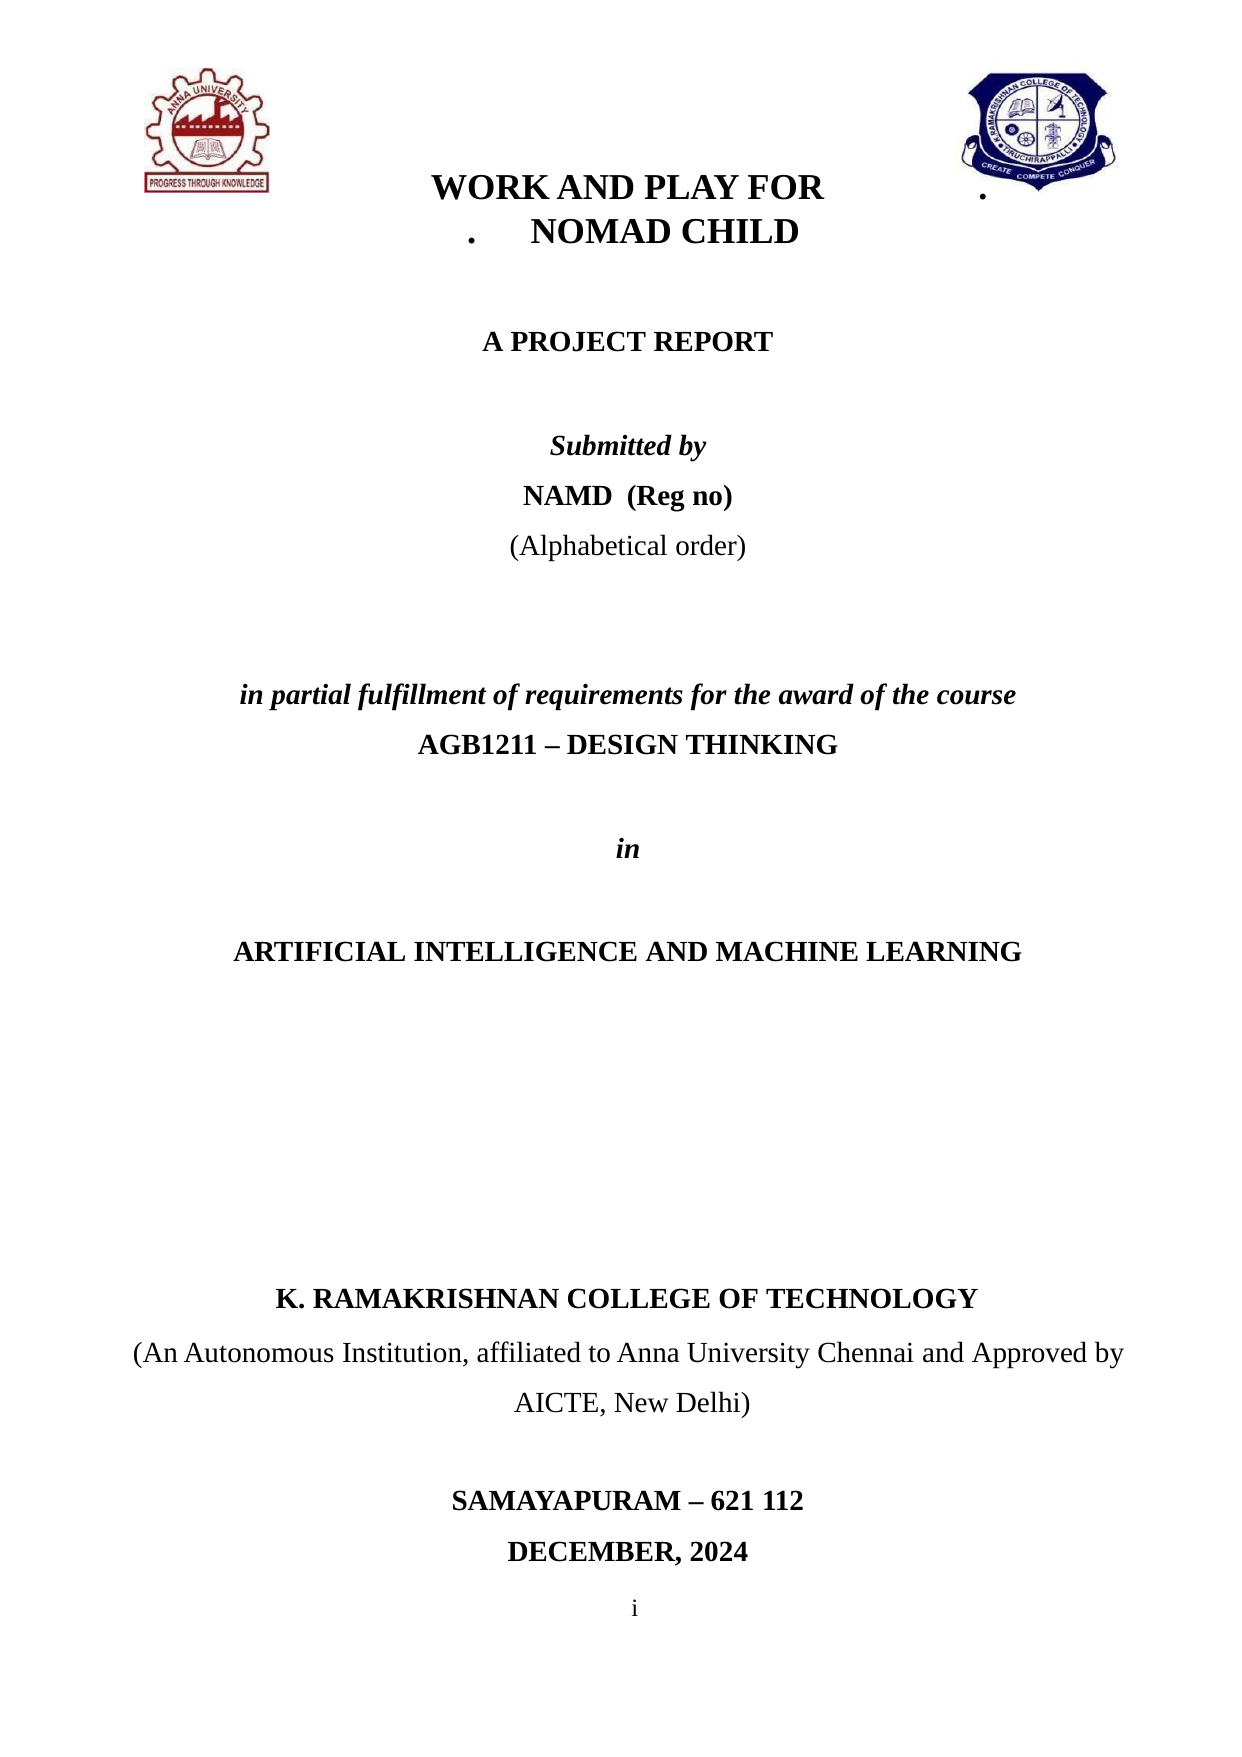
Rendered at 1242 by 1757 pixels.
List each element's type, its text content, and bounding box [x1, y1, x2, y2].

text_box WORK AND PLAY FOR . . NOMAD CHILD [428, 161, 995, 251]
picture [143, 68, 270, 194]
text_box in partial fulfillment of requirements for the award of the course AGB1211 – DESIGN THINKING in ARTIFICIAL INTELLIGENCE AND MACHINE LEARNING [229, 657, 1027, 967]
picture [954, 60, 1120, 194]
text_box K. RAMAKRISHNAN COLLEGE OF TECHNOLOGY (An Autonomous Institution, affiliated to Anna University Chennai and Approved by AICTE, New Delhi) SAMAYAPURAM – 621 112 DECEMBER, 2024 i [128, 1262, 1128, 1622]
text_box A PROJECT REPORT Submitted by NAMD (Reg no) (Alphabetical order) [479, 320, 777, 562]
